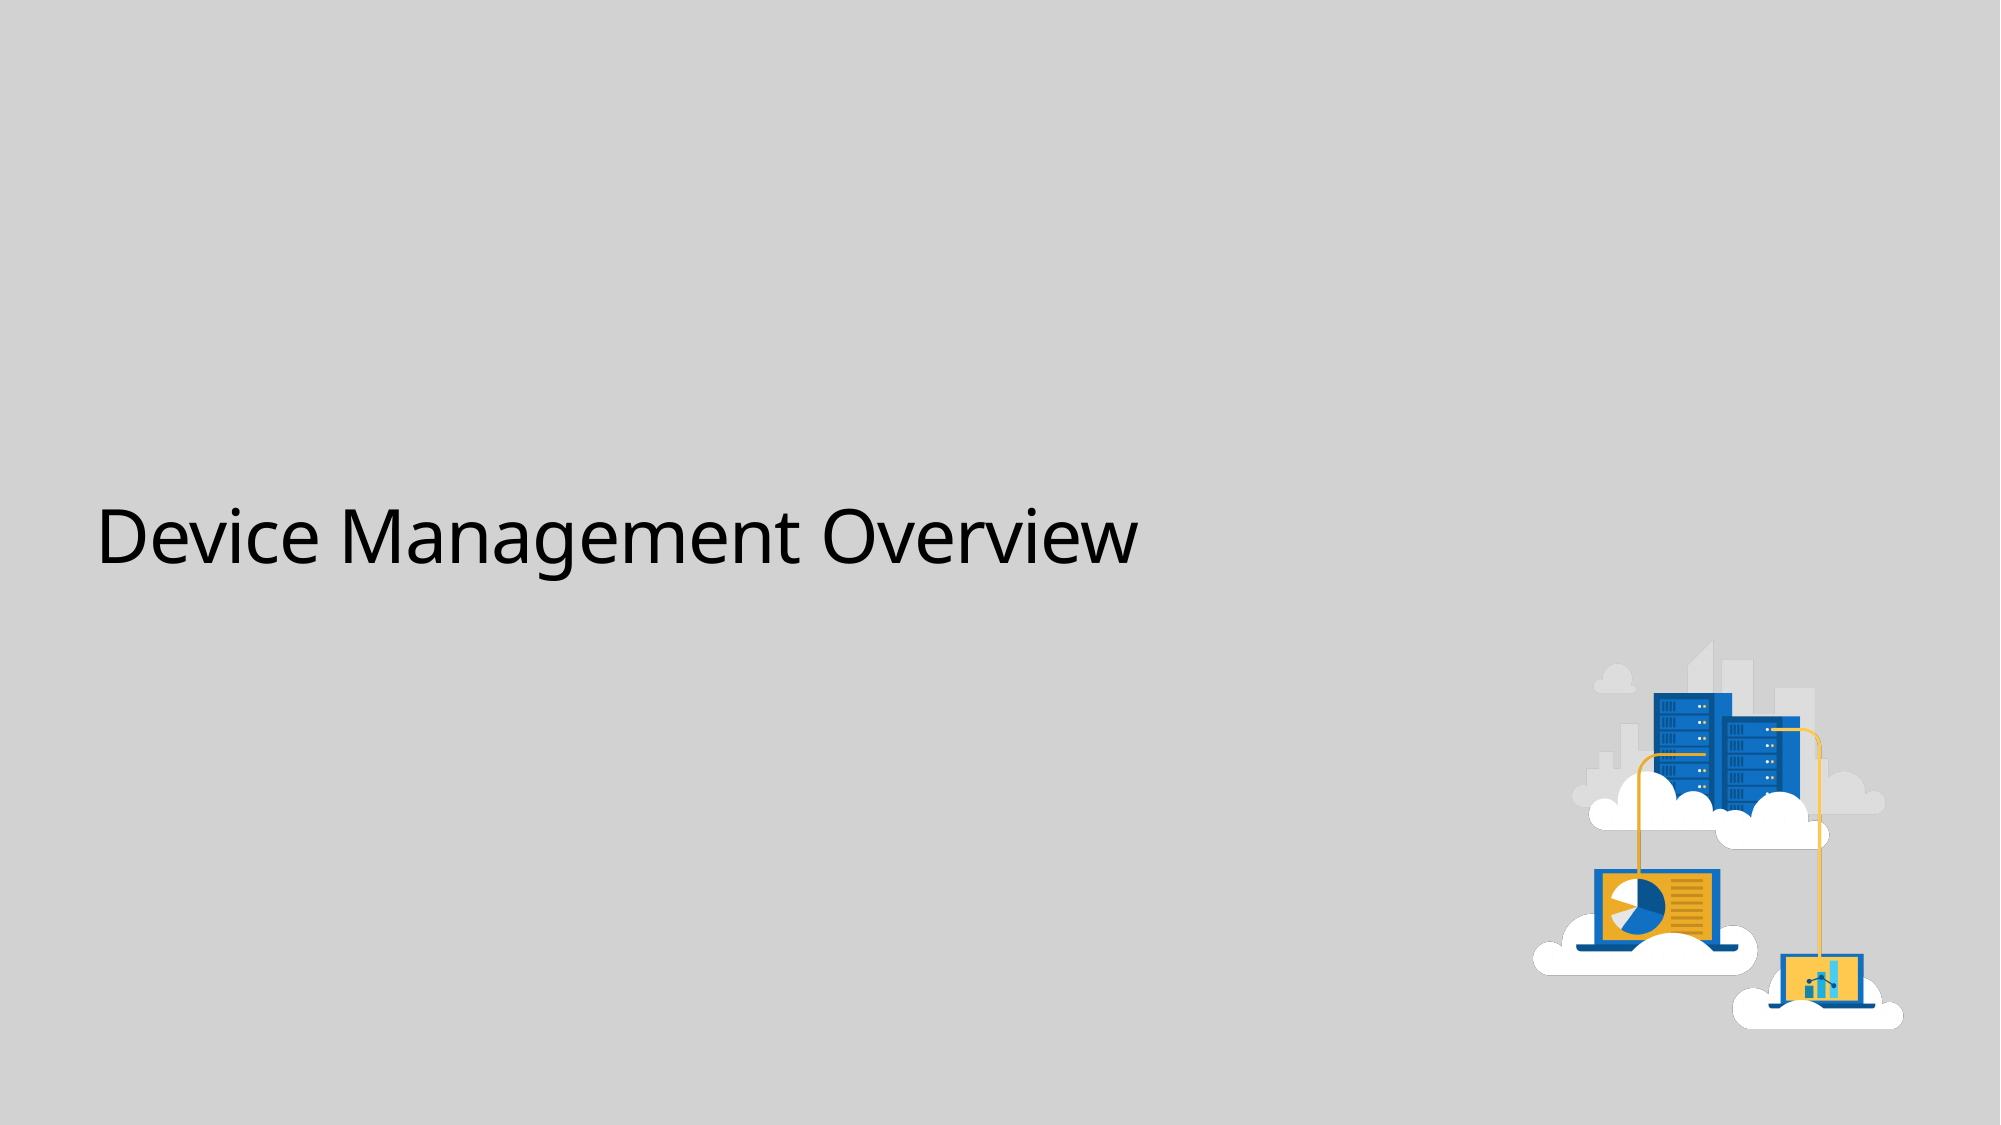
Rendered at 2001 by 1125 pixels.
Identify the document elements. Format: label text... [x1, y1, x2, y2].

title Device Management Overview [95, 497, 1839, 580]
picture [1532, 639, 1905, 1029]
